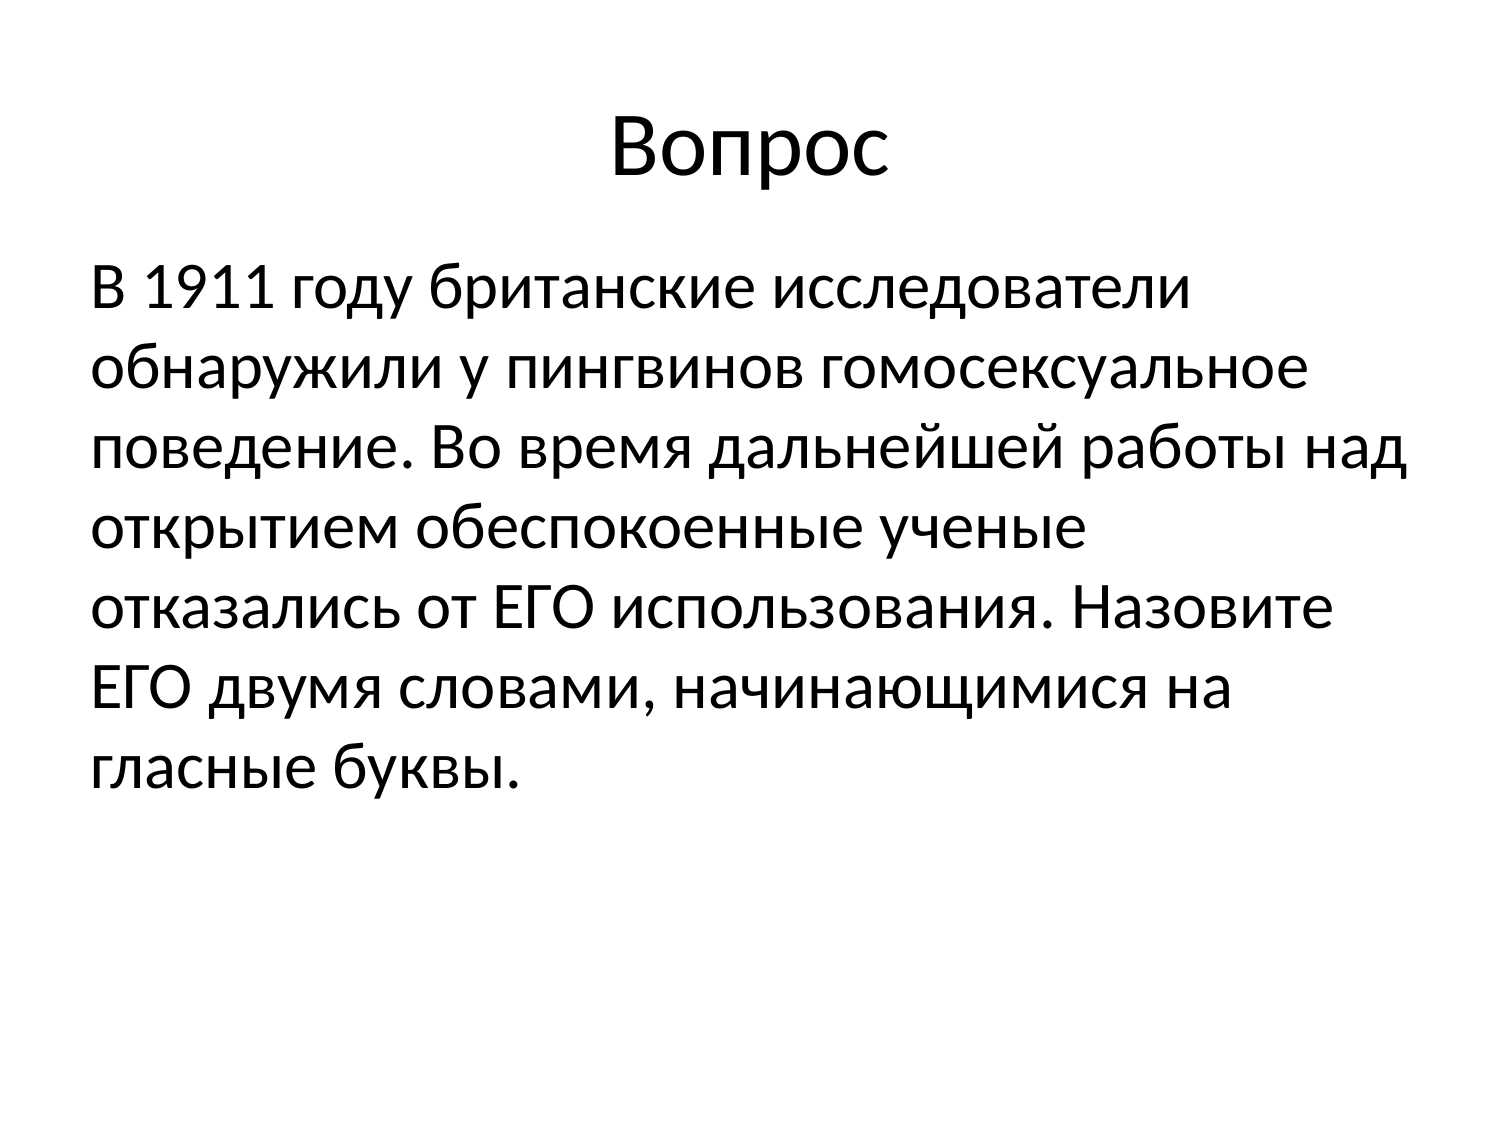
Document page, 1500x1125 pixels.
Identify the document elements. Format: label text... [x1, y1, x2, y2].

list В 1911 году британские исследователи обнаружили у пингвинов гомосексуальное поведение. Во время дальнейшей работы над открытием обеспокоенные ученые отказались от ЕГО использования. Назовите ЕГО двумя словами, начинающимися на гласные буквы. [75, 234, 1425, 1024]
title Вопрос [75, 45, 1425, 233]
